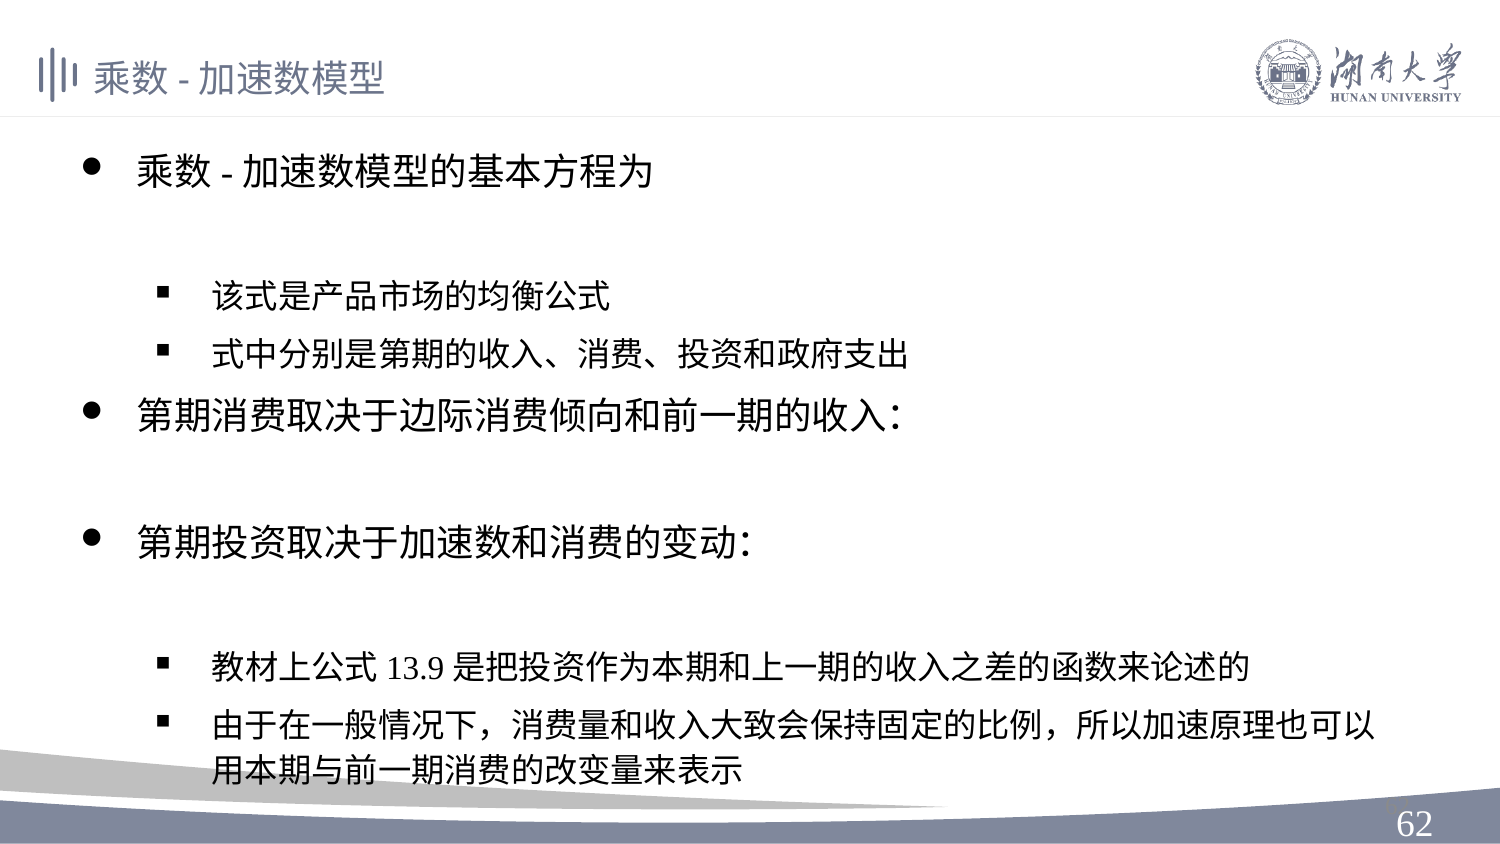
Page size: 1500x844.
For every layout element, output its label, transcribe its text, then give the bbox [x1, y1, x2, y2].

slide_number 62 [1074, 782, 1425, 827]
text_box 乘数-加速数模型 [79, 47, 1177, 108]
picture [1249, 33, 1465, 109]
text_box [39, 47, 78, 103]
